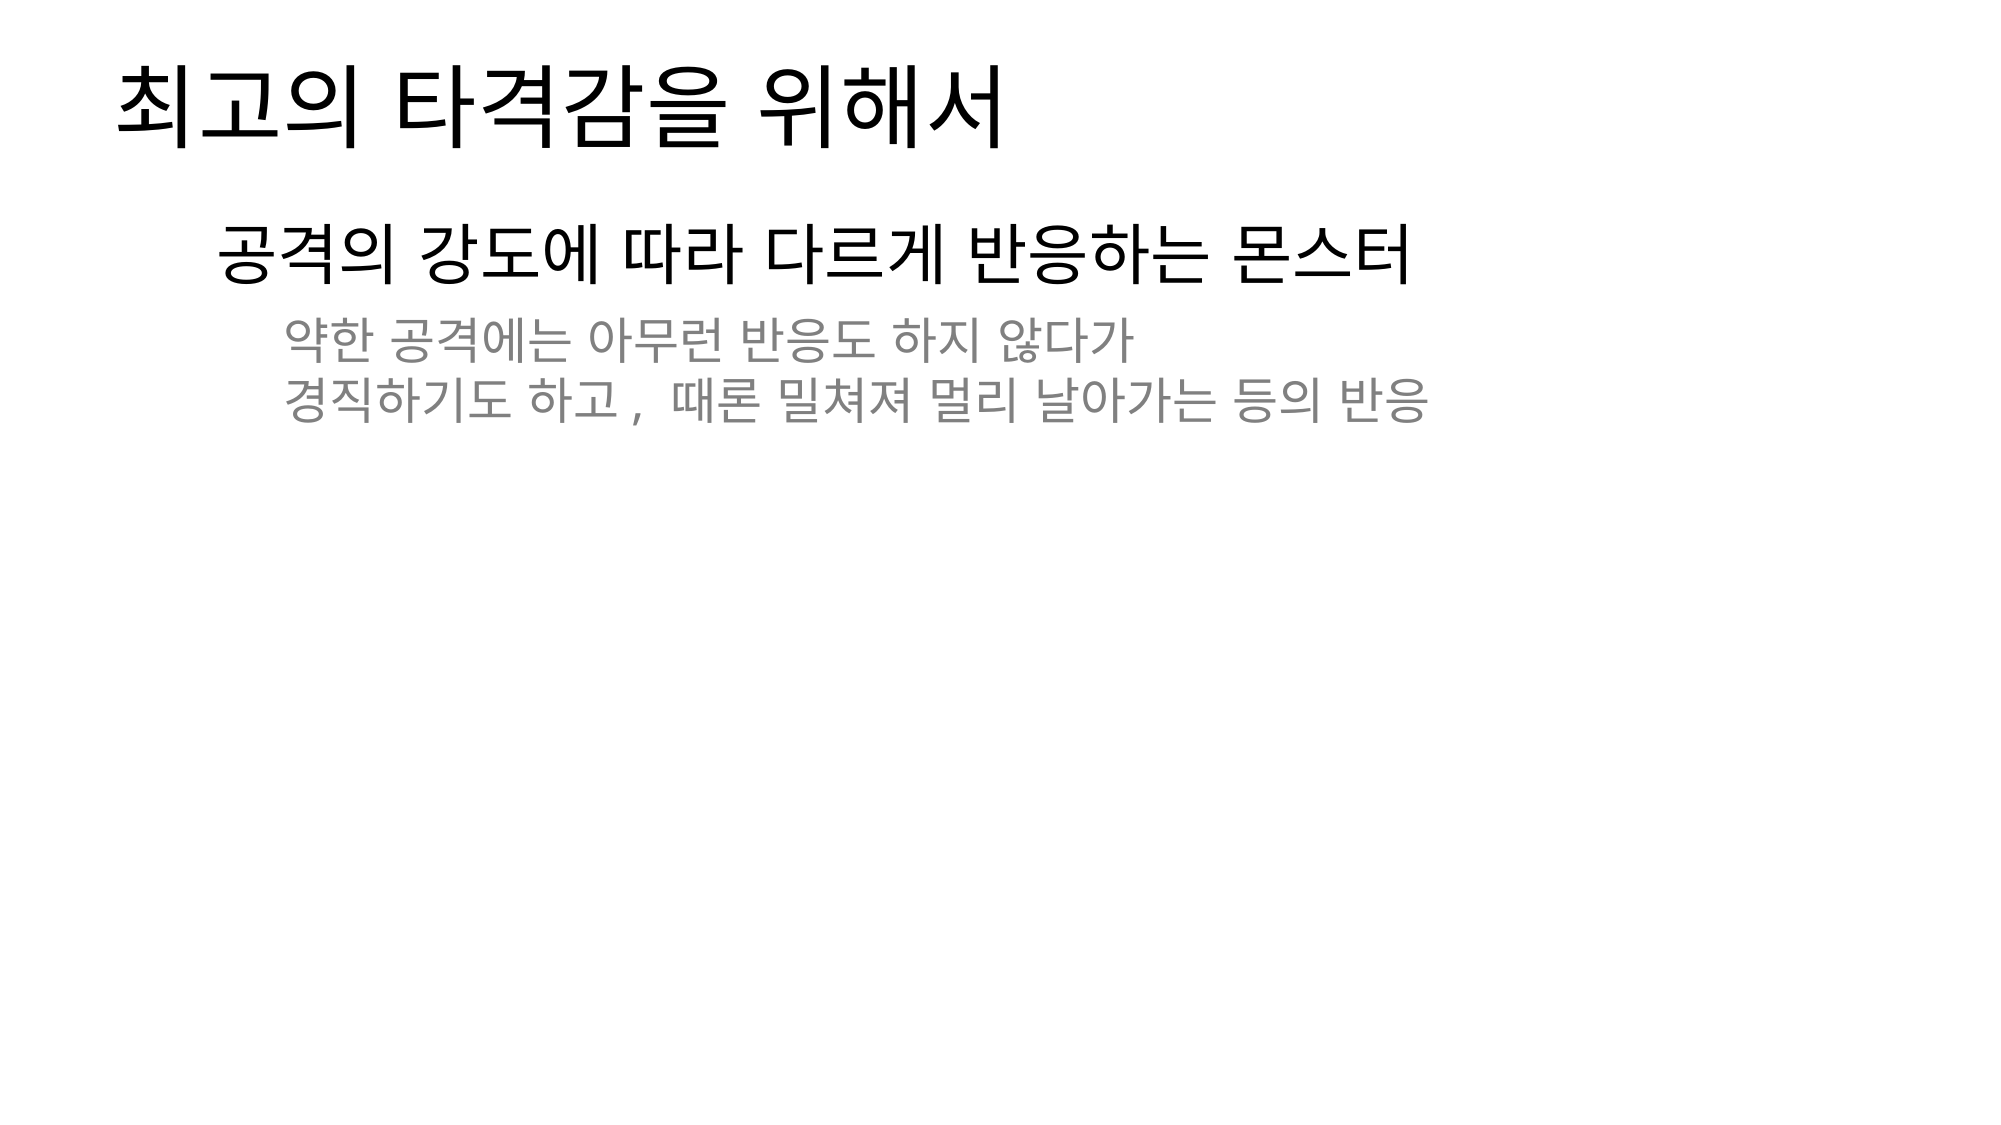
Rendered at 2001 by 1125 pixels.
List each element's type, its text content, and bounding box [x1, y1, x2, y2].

text_box 최고의 타격감을 위해서 [99, 42, 1026, 168]
text_box 약한 공격에는 아무런 반응도 하지 않다가 경직하기도 하고, 때론 밀쳐져 멀리 날아가는 등의 반응 [269, 301, 1446, 437]
text_box 공격의 강도에 따라 다르게 반응하는 몬스터 [201, 205, 1432, 301]
